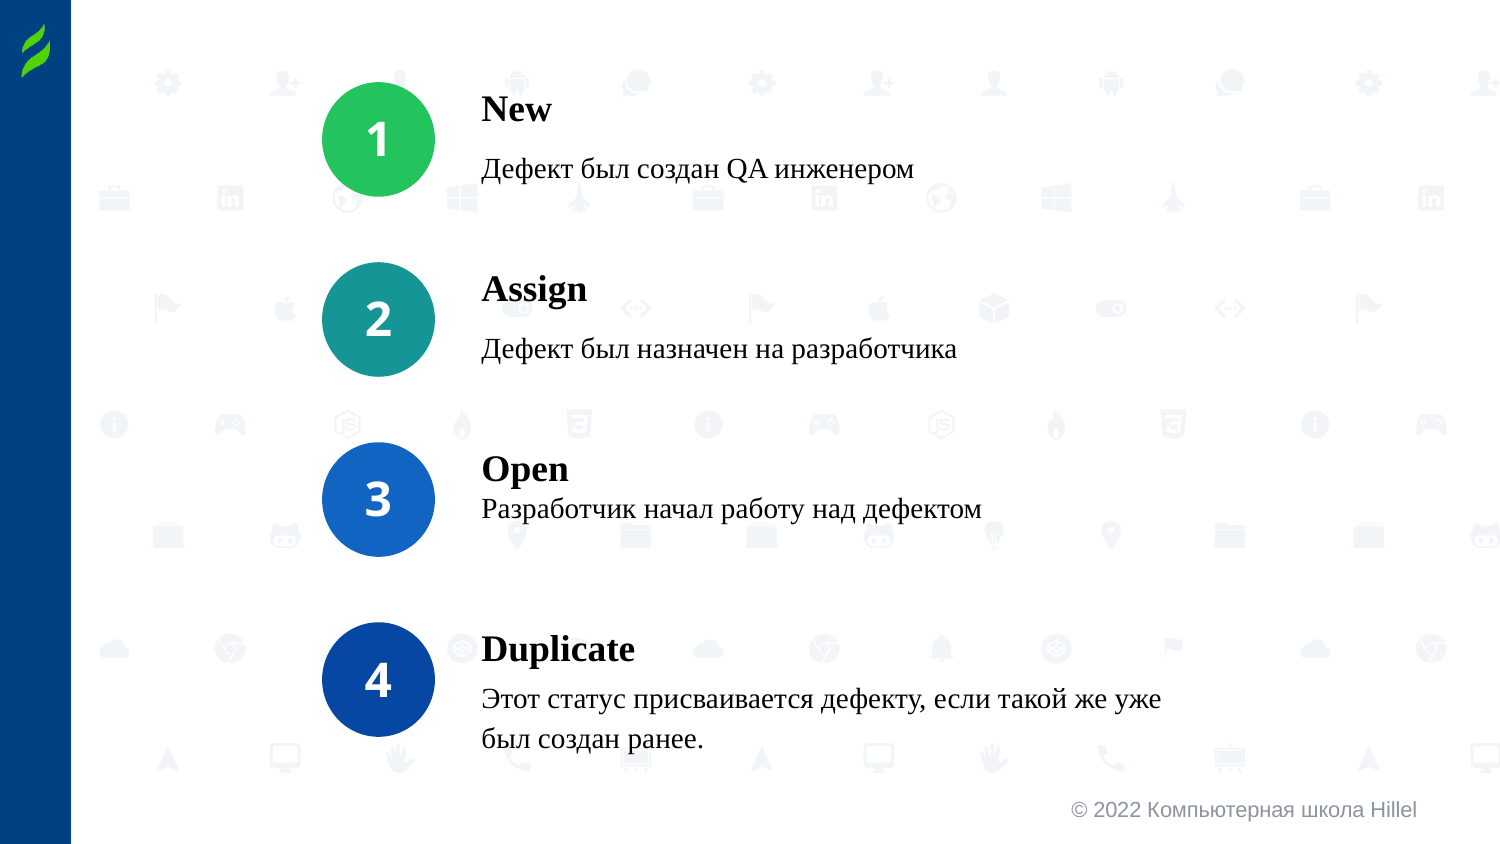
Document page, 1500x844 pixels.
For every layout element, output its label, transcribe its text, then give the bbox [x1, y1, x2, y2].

text_box Assign [475, 266, 861, 311]
picture [0, 0, 1500, 844]
text_box 4 [339, 646, 418, 710]
text_box Open [475, 446, 710, 490]
text_box Duplicate [475, 626, 1078, 670]
text_box 1 [346, 106, 411, 170]
text_box 2 [341, 286, 416, 350]
text_box [322, 262, 435, 377]
text_box [322, 82, 435, 197]
text_box Дефект был назначен на разработчика [475, 311, 1178, 368]
text_box 3 [340, 466, 416, 530]
text_box New [475, 86, 825, 130]
text_box Этот статус присваивается дефекту, если такой же уже был создан ранее. [475, 670, 1178, 757]
text_box [322, 622, 435, 737]
text_box Дефект был создан QA инженером [475, 130, 1178, 188]
text_box [322, 442, 435, 557]
text_box Разработчик начал работу над дефектом [475, 490, 1178, 528]
